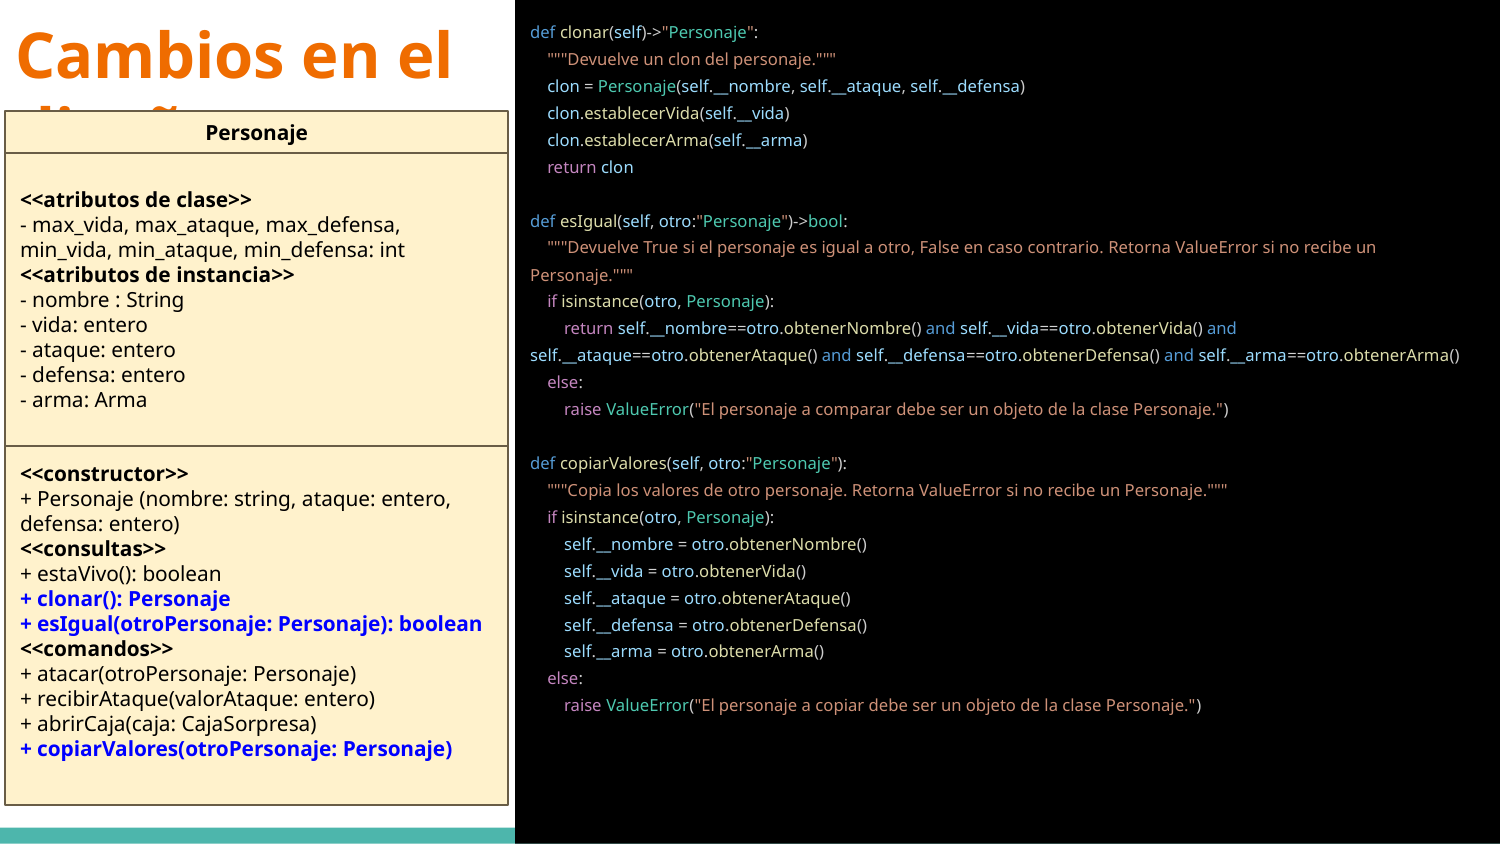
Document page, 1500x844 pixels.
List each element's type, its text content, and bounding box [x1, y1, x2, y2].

text_box <<constructor>> + Personaje (nombre: string, ataque: entero, defensa: entero) <<consultas>> + estaVivo(): boolean + clonar(): Personaje + esIgual(otroPersonaje: Personaje): boolean <<comandos>> + atacar(otroPersonaje: Personaje) + recibirAtaque(valorAtaque: entero) + abrirCaja(caja: CajaSorpresa) + copiarValores(otroPersonaje: Personaje) [5, 446, 509, 806]
text_box Personaje [5, 111, 509, 153]
title Cambios en el diseño [0, 0, 509, 116]
text_box <<atributos de clase>> - max_vida, max_ataque, max_defensa, min_vida, min_ataque, min_defensa: int <<atributos de instancia>> - nombre : String - vida: entero - ataque: entero - defensa: entero - arma: Arma [5, 153, 509, 446]
list def clonar(self)->"Personaje": """Devuelve un clon del personaje.""" clon = Personaje(self.__nombre, self.__ataque, self.__defensa) clon.establecerVida(self.__vida) clon.establecerArma(self.__arma) return clon def esIgual(self, otro:"Personaje")->bool: """Devuelve True si el personaje es igual a otro, False en caso contrario. Retorna ValueError si no recibe un Personaje.""" if isinstance(otro, Personaje): return self.__nombre==otro.obtenerNombre() and self.__vida==otro.obtenerVida() and self.__ataque==otro.obtenerAtaque() and self.__defensa==otro.obtenerDefensa() and self.__arma==otro.obtenerArma() else: raise ValueError("El personaje a comparar debe ser un objeto de la clase Personaje.") def copiarValores(self, otro:"Personaje"): """Copia los valores de otro personaje. Retorna ValueError si no recibe un Personaje.""" if isinstance(otro, Personaje): self.__nombre = otro.obtenerNombre() self.__vida = otro.obtenerVida() self.__ataque = otro.obtenerAtaque() self.__defensa = otro.obtenerDefensa() self.__arma = otro.obtenerArma() else: raise ValueError("El personaje a copiar debe ser un objeto de la clase Personaje.") [515, 0, 1500, 844]
